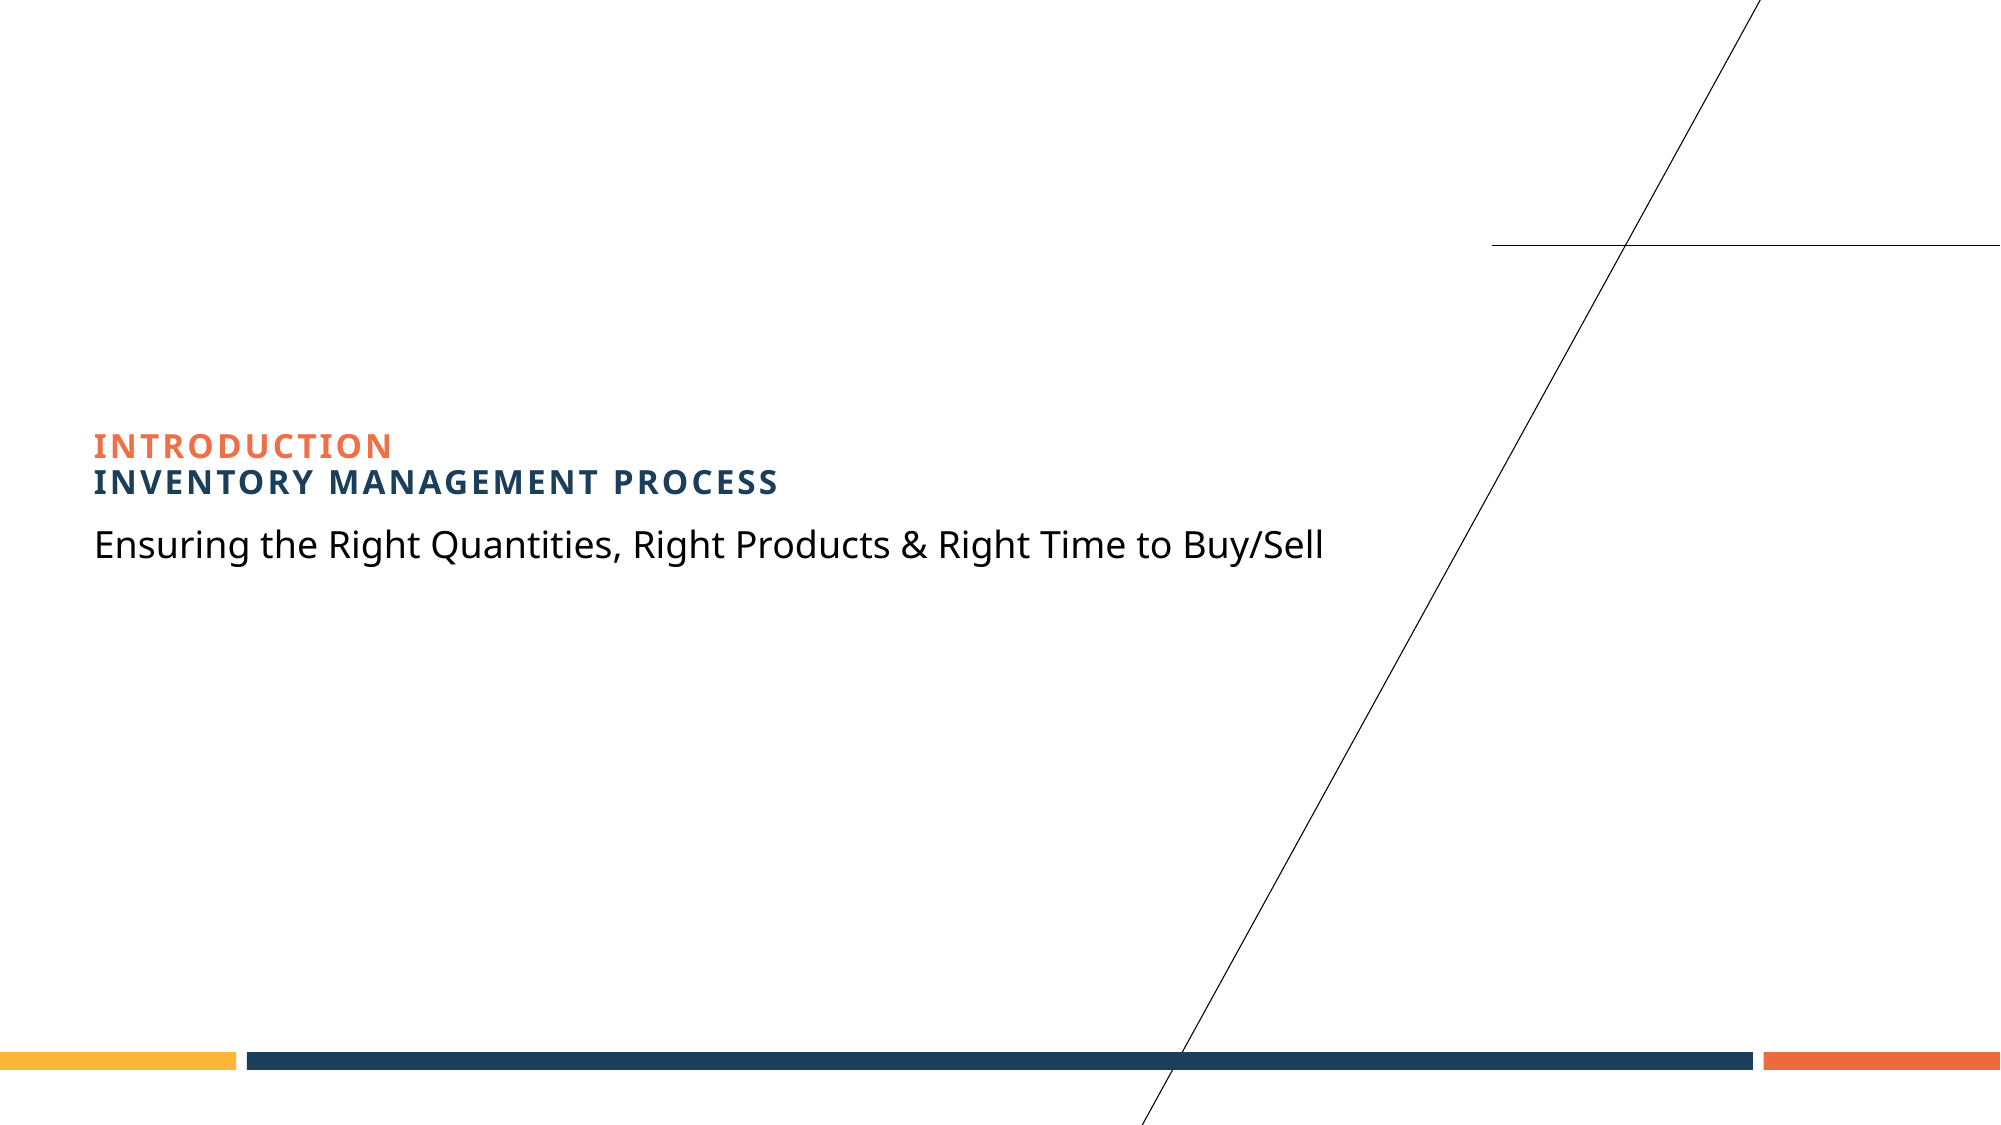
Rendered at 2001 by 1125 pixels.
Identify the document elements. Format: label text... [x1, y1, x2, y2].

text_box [0, 1052, 2000, 1070]
text_box Ensuring the Right Quantities, Right Products & Right Time to Buy/Sell [78, 513, 1349, 574]
title Introduction Inventory Management process [78, 421, 1270, 510]
